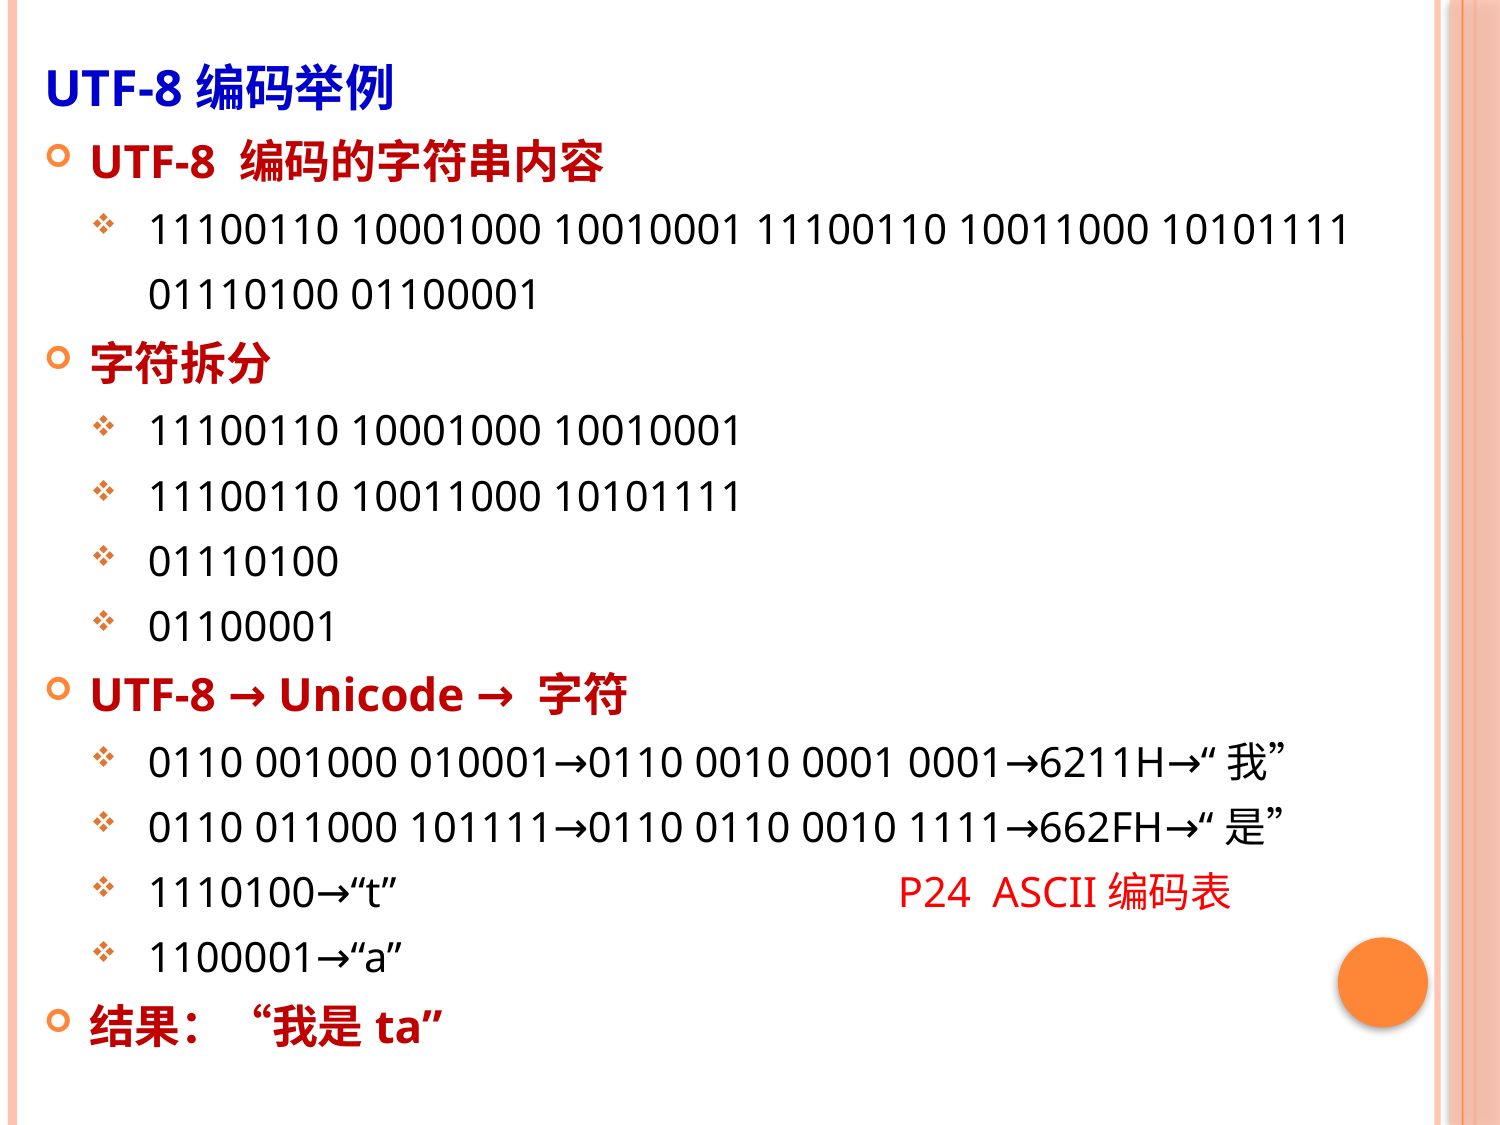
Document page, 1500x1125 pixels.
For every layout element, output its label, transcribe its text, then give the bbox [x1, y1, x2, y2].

list UTF-8编码举例 UTF-8 编码的字符串内容 11100110 10001000 10010001 11100110 10011000 10101111 01110100 01100001 字符拆分 11100110 10001000 10010001 11100110 10011000 10101111 01110100 01100001 UTF-8 → Unicode → 字符 0110 001000 010001→0110 0010 0001 0001→6211H→“我” 0110 011000 101111→0110 0110 0010 1111→662FH→“是” 1110100→“t” P24 ASCII编码表 1100001→“a” 结果：“我是ta” [29, 30, 1403, 1083]
